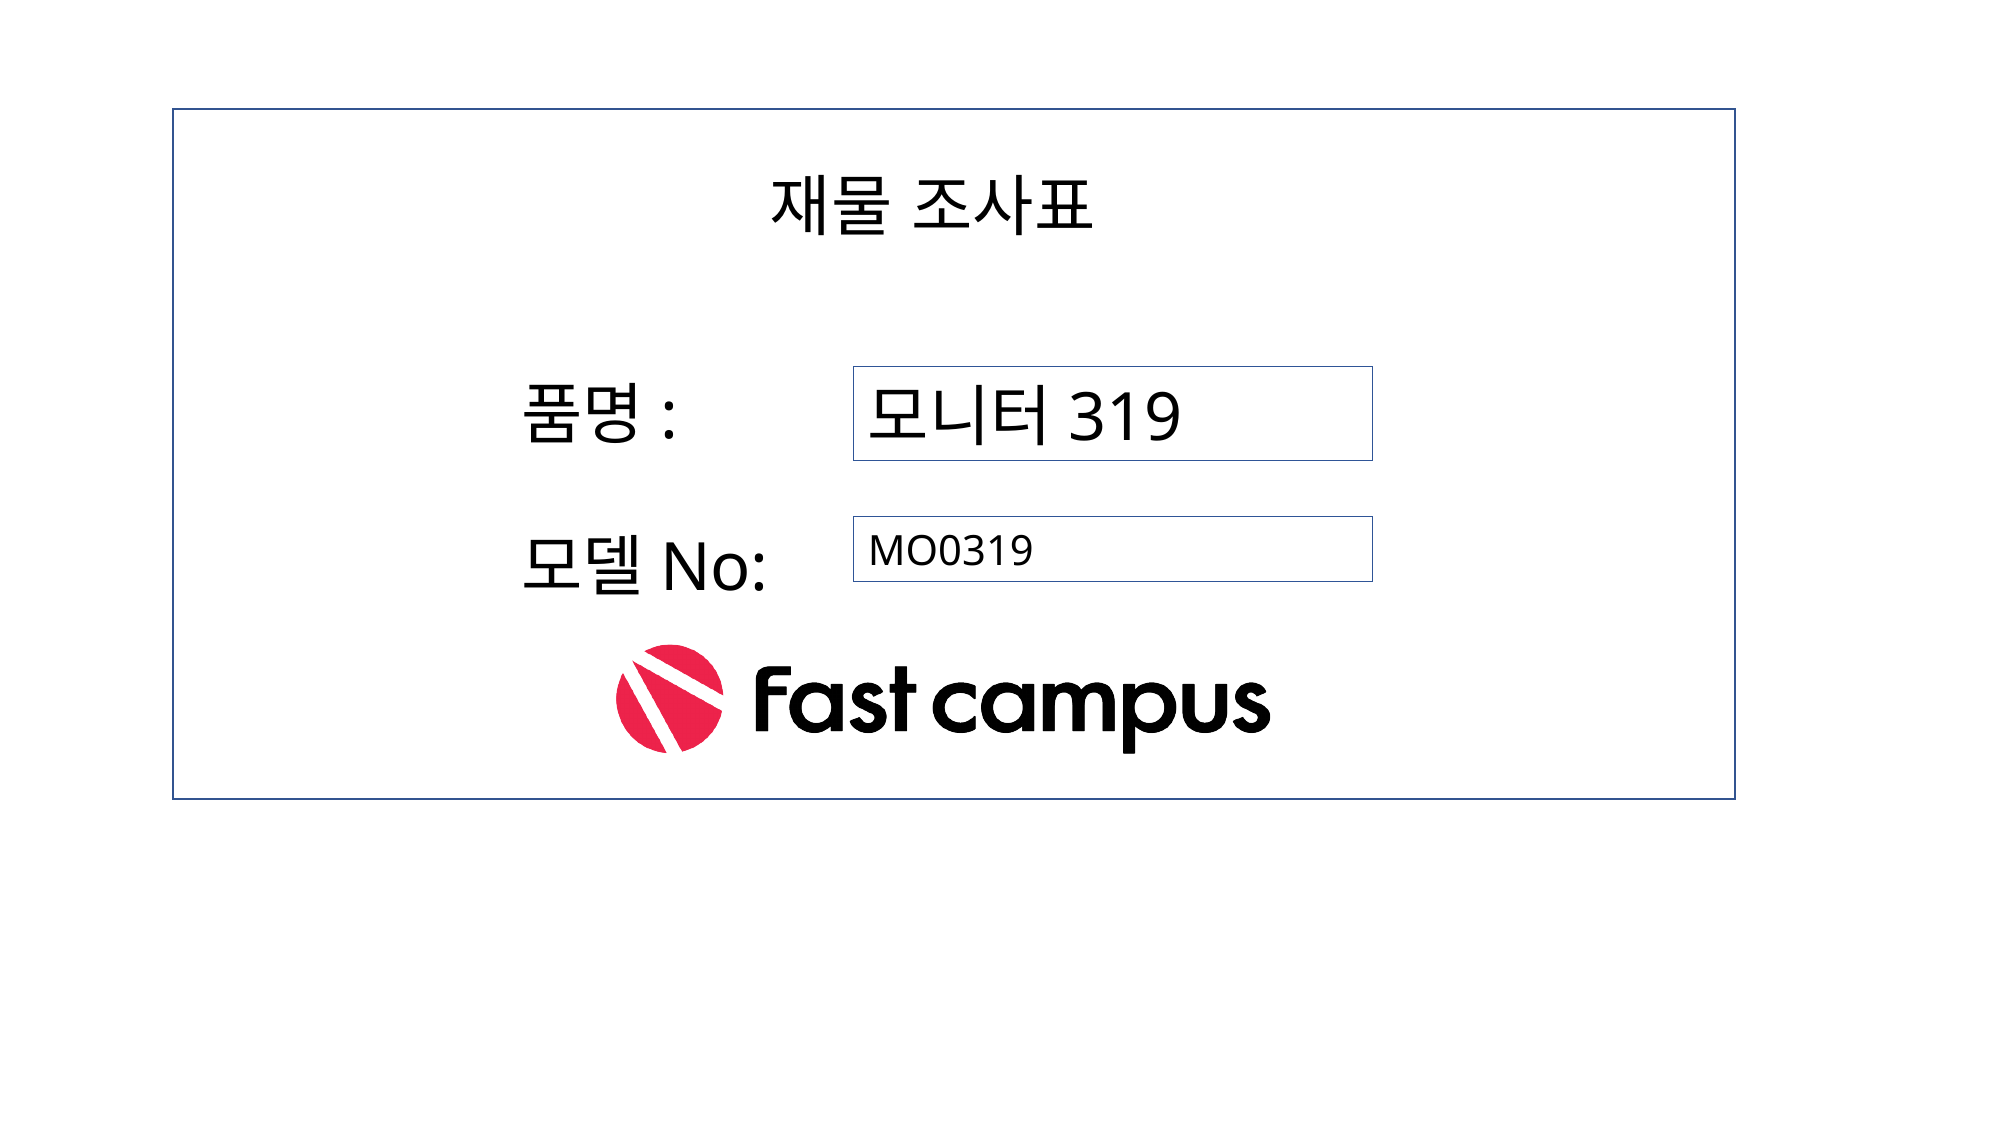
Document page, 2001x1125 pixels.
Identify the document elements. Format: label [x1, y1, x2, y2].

picture [607, 635, 1279, 763]
text_box [172, 108, 1736, 800]
